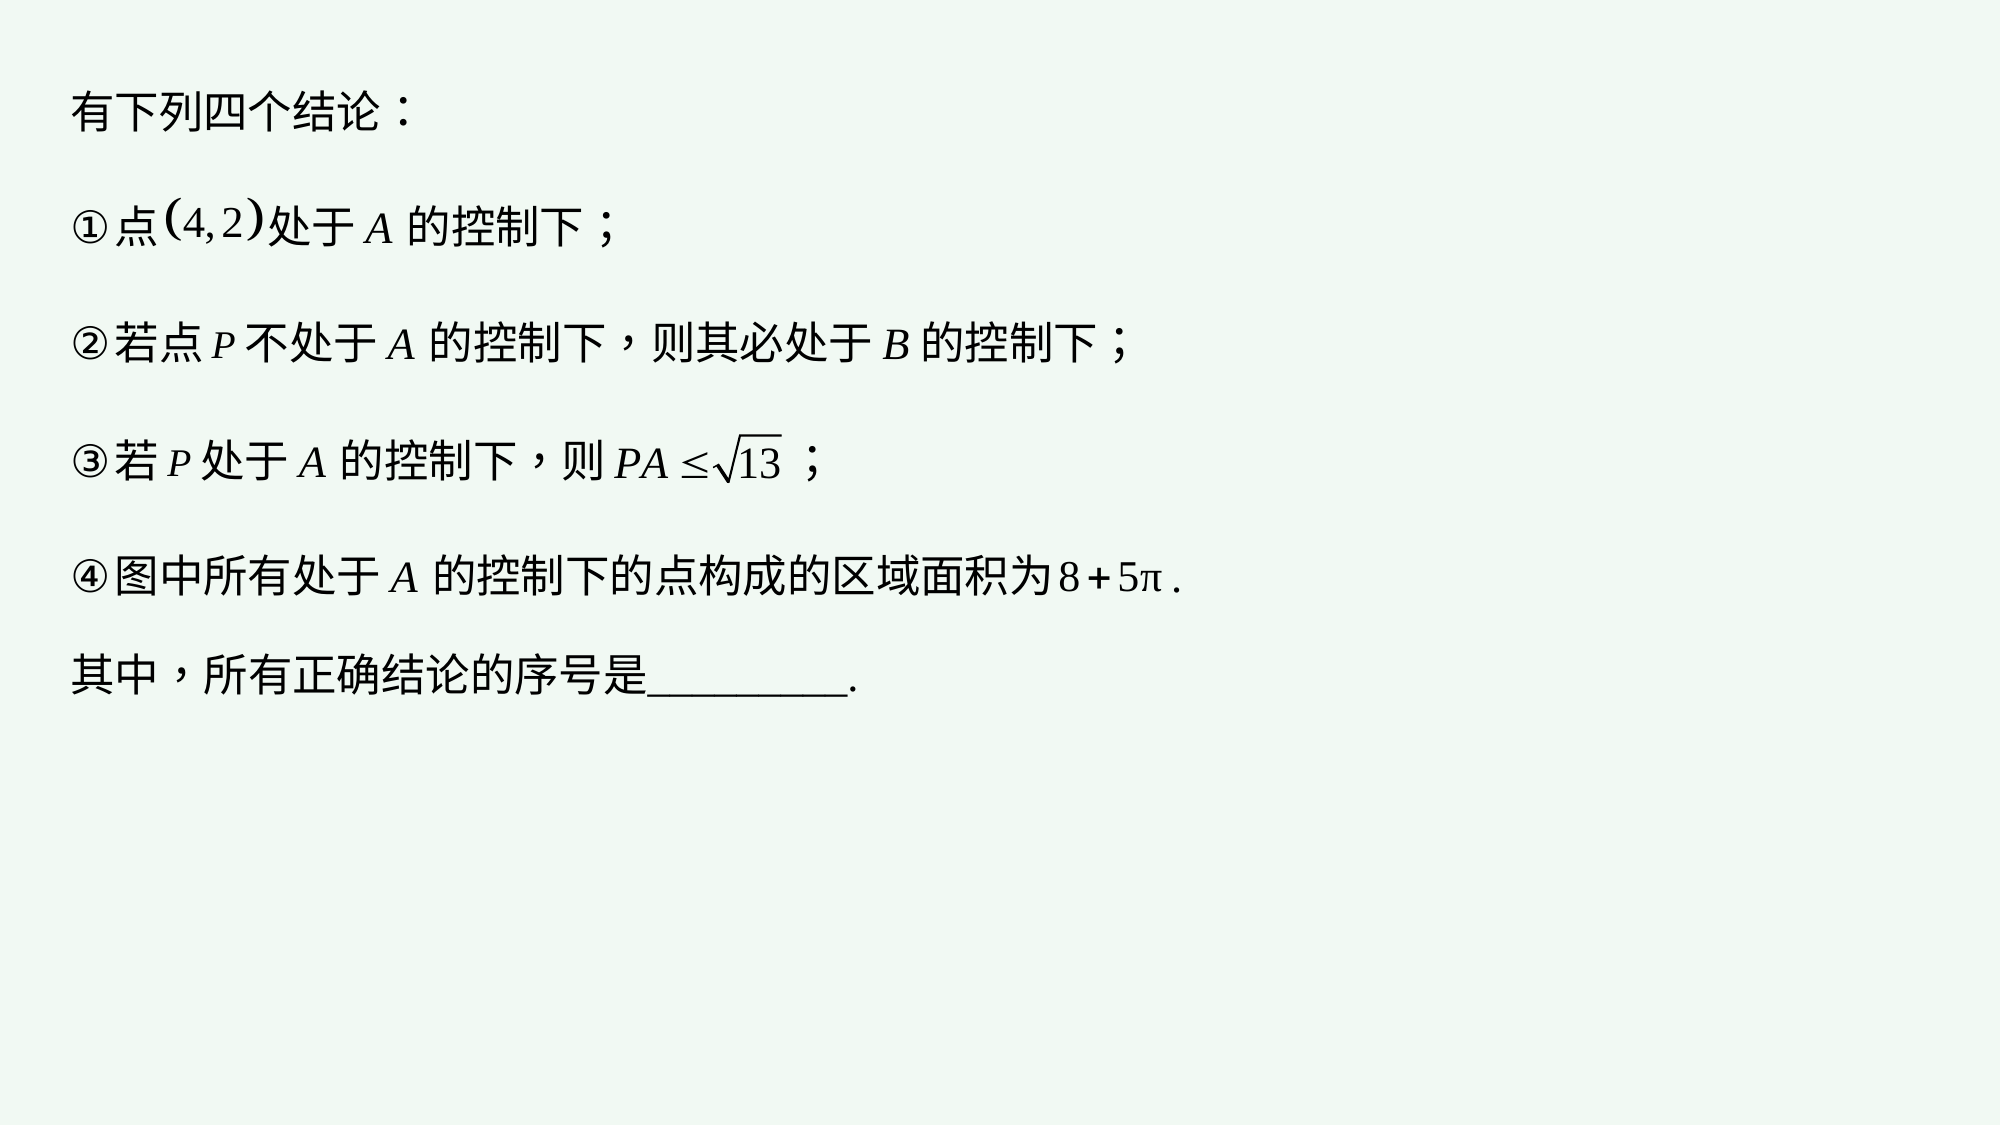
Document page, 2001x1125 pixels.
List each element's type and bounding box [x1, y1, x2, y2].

text_box [70, 61, 1828, 794]
